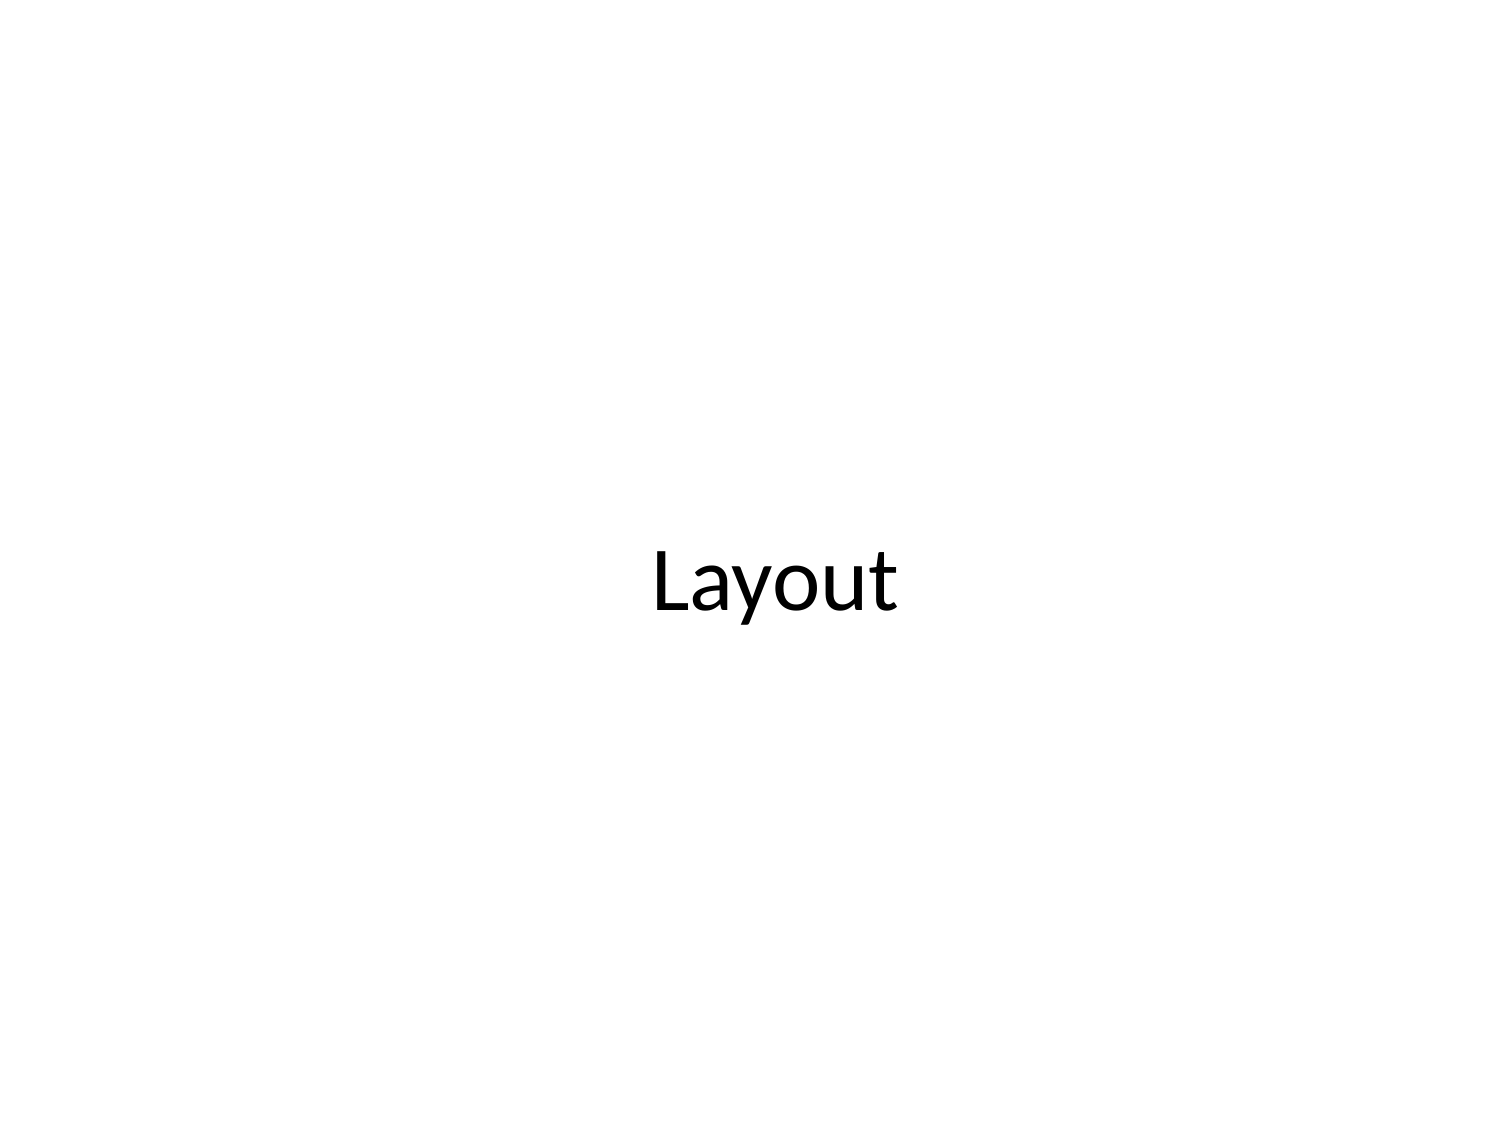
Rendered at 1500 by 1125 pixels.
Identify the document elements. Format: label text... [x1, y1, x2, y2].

title Layout [100, 479, 1451, 668]
